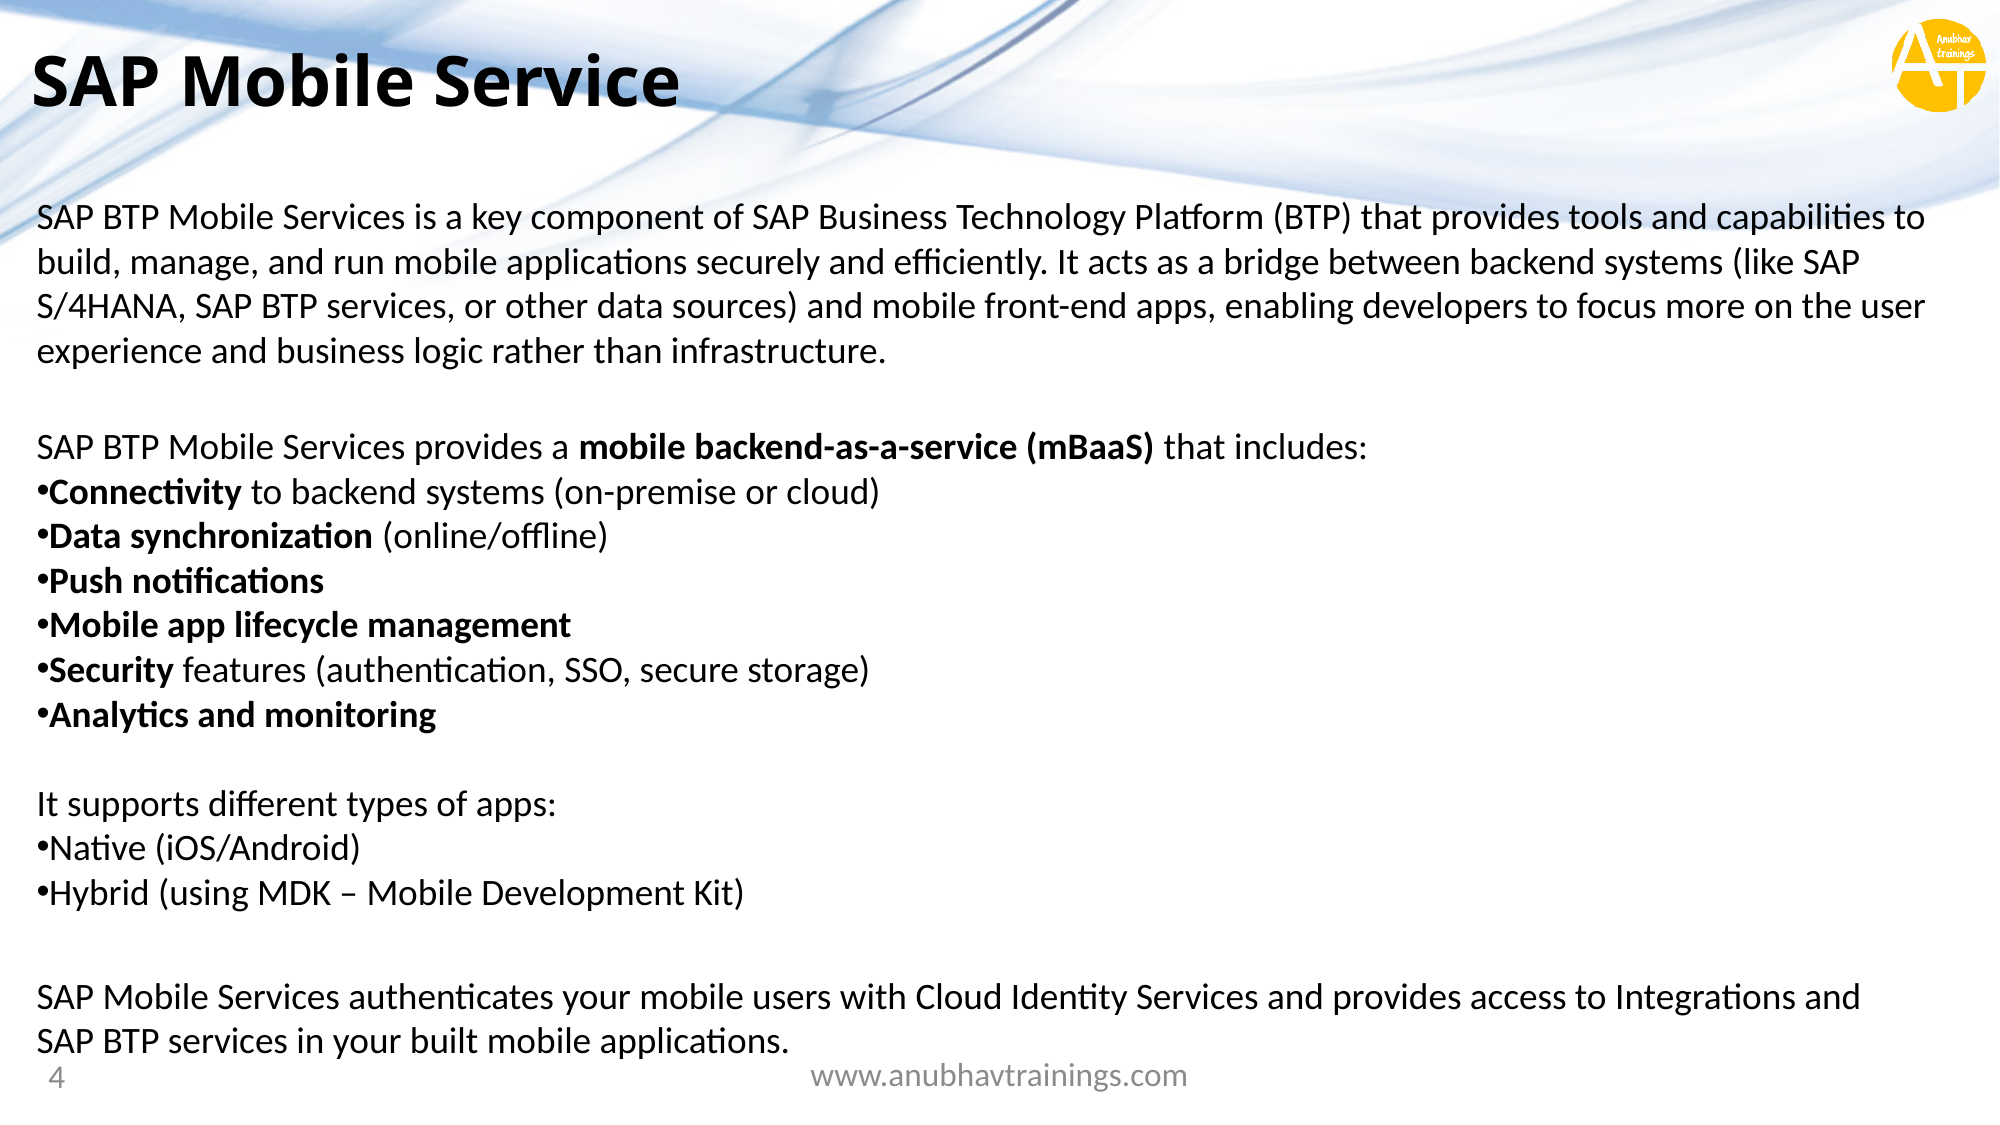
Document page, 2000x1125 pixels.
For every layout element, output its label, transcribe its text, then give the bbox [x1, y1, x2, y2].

title SAP Mobile Service [16, 29, 1817, 146]
picture [0, 0, 2000, 1125]
text_box SAP BTP Mobile Services is a key component of SAP Business Technology Platform (BTP) that provides tools and capabilities to build, manage, and run mobile applications securely and efficiently. It acts as a bridge between backend systems (like SAP S/4HANA, SAP BTP services, or other data sources) and mobile front-end apps, enabling developers to focus more on the user experience and business logic rather than infrastructure. SAP BTP Mobile Services provides a mobile backend-as-a-service (mBaaS) that includes: Connectivity to backend systems (on-premise or cloud) Data synchronization (online/offline) Push notifications Mobile app lifecycle management Security features (authentication, SSO, secure storage) Analytics and monitoring It supports different types of apps: Native (iOS/Android) Hybrid (using MDK – Mobile Development Kit) SAP Mobile Services authenticates your mobile users with Cloud Identity Services and provides access to Integrations and SAP BTP services in your built mobile applications. [16, 182, 1950, 1073]
footer www.anubhavtrainings.com [683, 1073, 1317, 1103]
slide_number 4 [33, 1073, 134, 1106]
